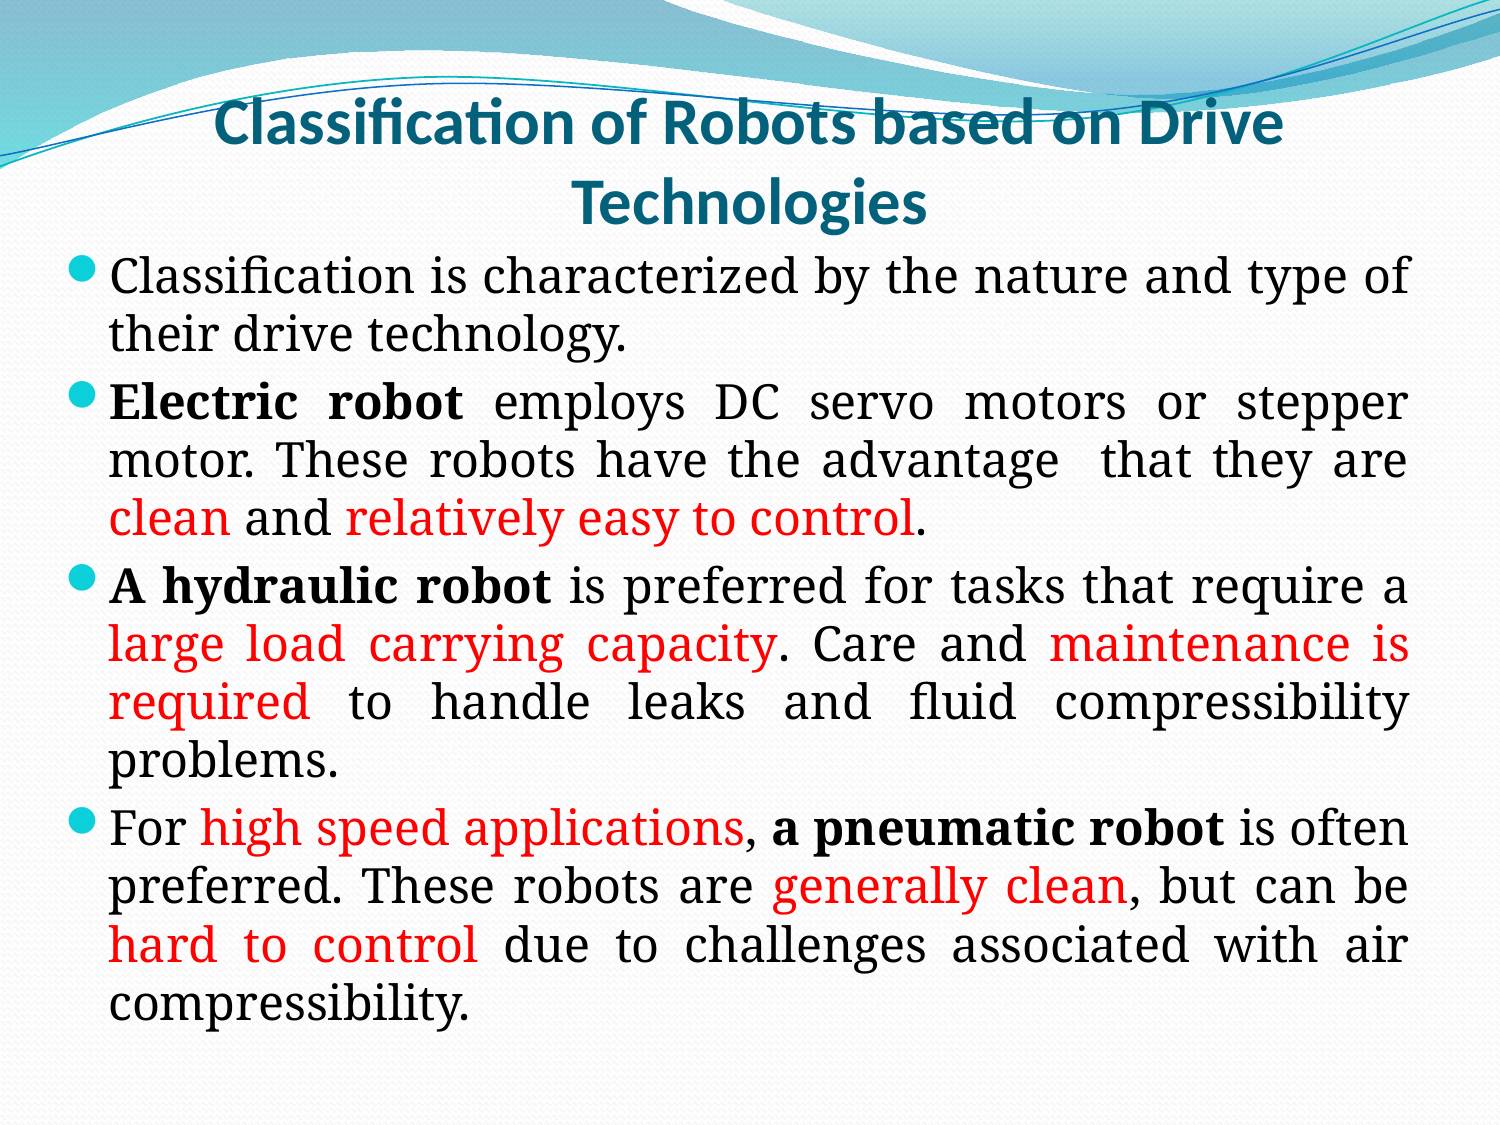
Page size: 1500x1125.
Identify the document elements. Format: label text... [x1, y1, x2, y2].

list Classification is characterized by the nature and type of their drive technology. Electric robot employs DC servo motors or stepper motor. These robots have the advantage that they are clean and relatively easy to control. A hydraulic robot is preferred for tasks that require a large load carrying capacity. Care and maintenance is required to handle leaks and fluid compressibility problems. For high speed applications, a pneumatic robot is often preferred. These robots are generally clean, but can be hard to control due to challenges associated with air compressibility. [50, 237, 1425, 1038]
title Classification of Robots based on Drive Technologies [75, 75, 1425, 237]
